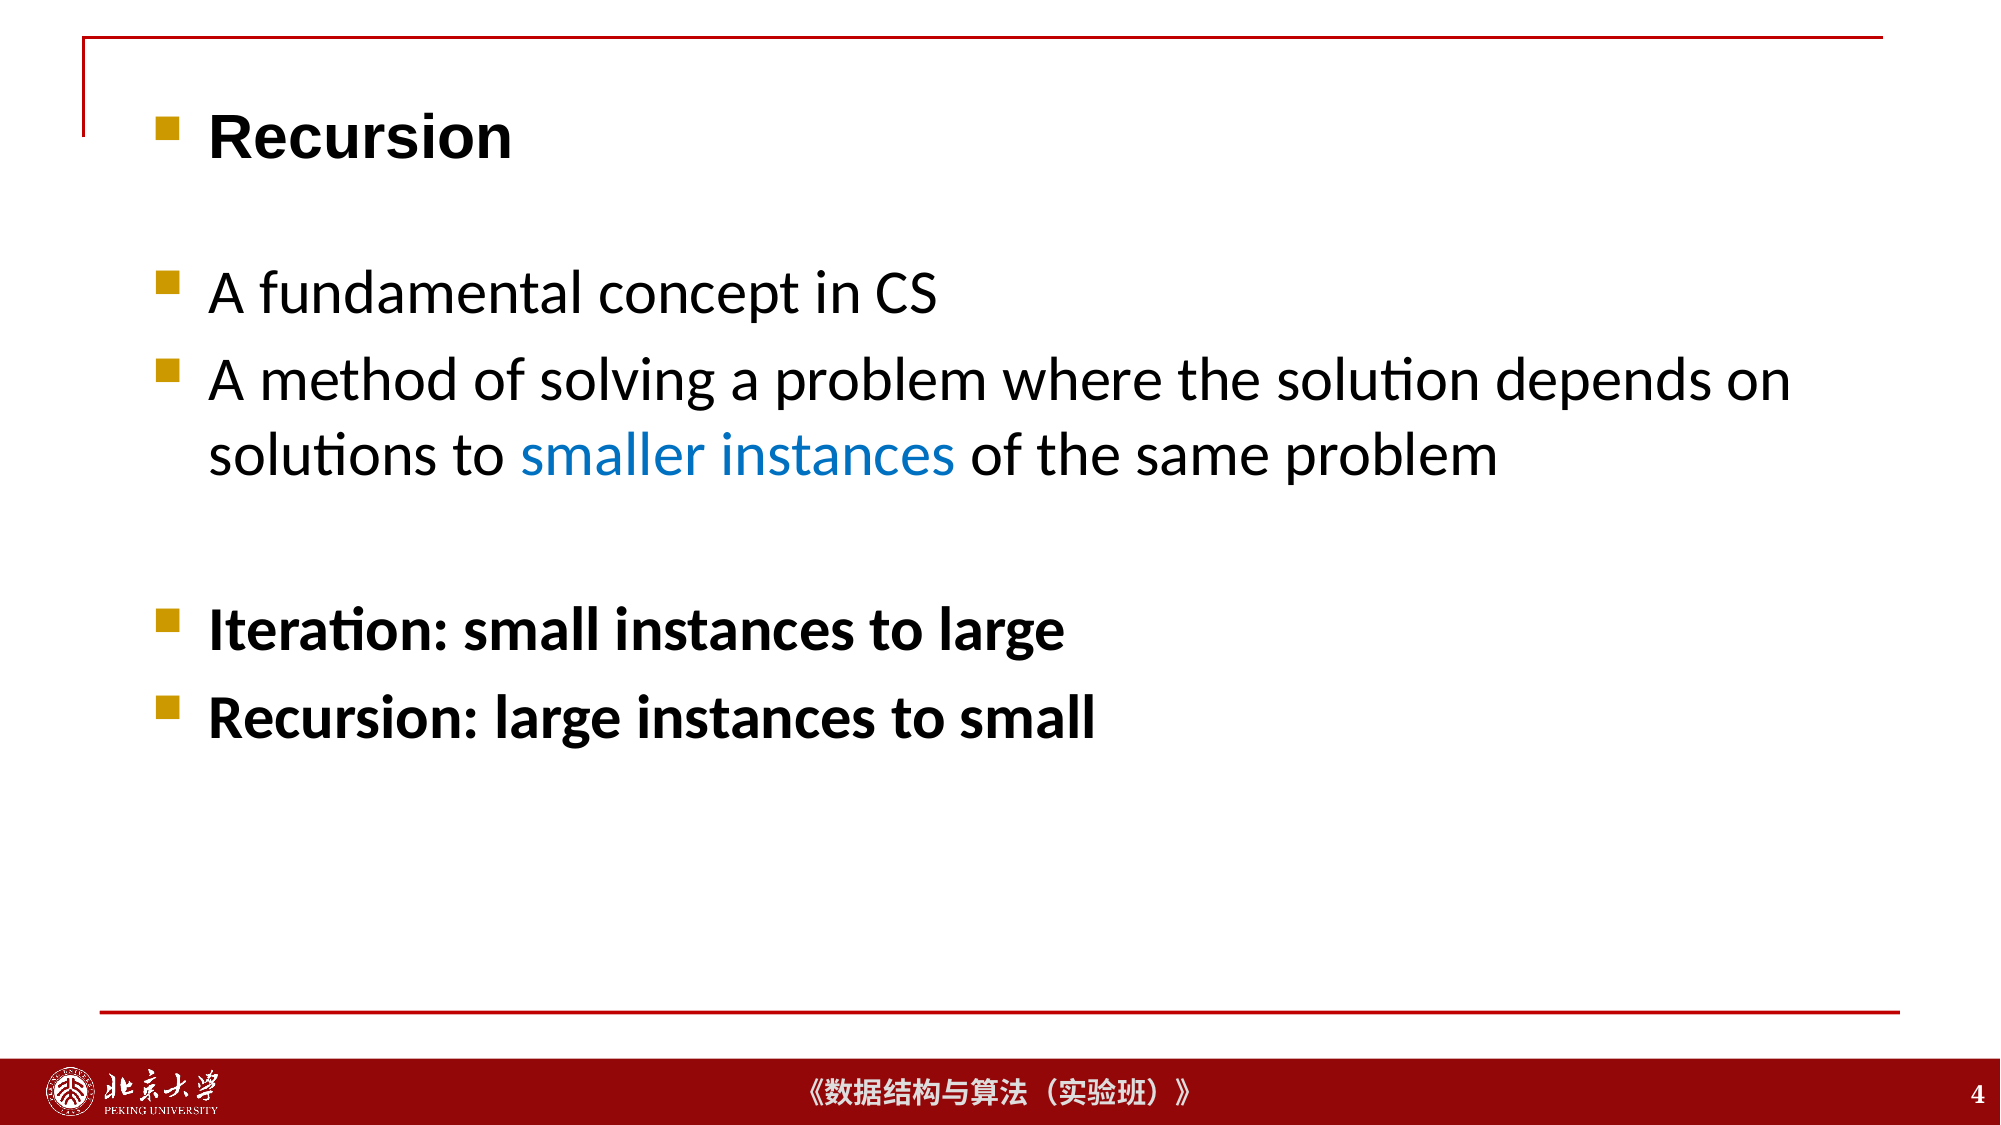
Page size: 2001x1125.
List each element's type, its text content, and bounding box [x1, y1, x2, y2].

slide_number 4 [1550, 1065, 2000, 1125]
picture [46, 1067, 218, 1116]
list A fundamental concept in CS A method of solving a problem where the solution depends on solutions to smaller instances of the same problem Iteration: small instances to large Recursion: large instances to small [137, 243, 1863, 1017]
title Recursion [137, 59, 1863, 209]
